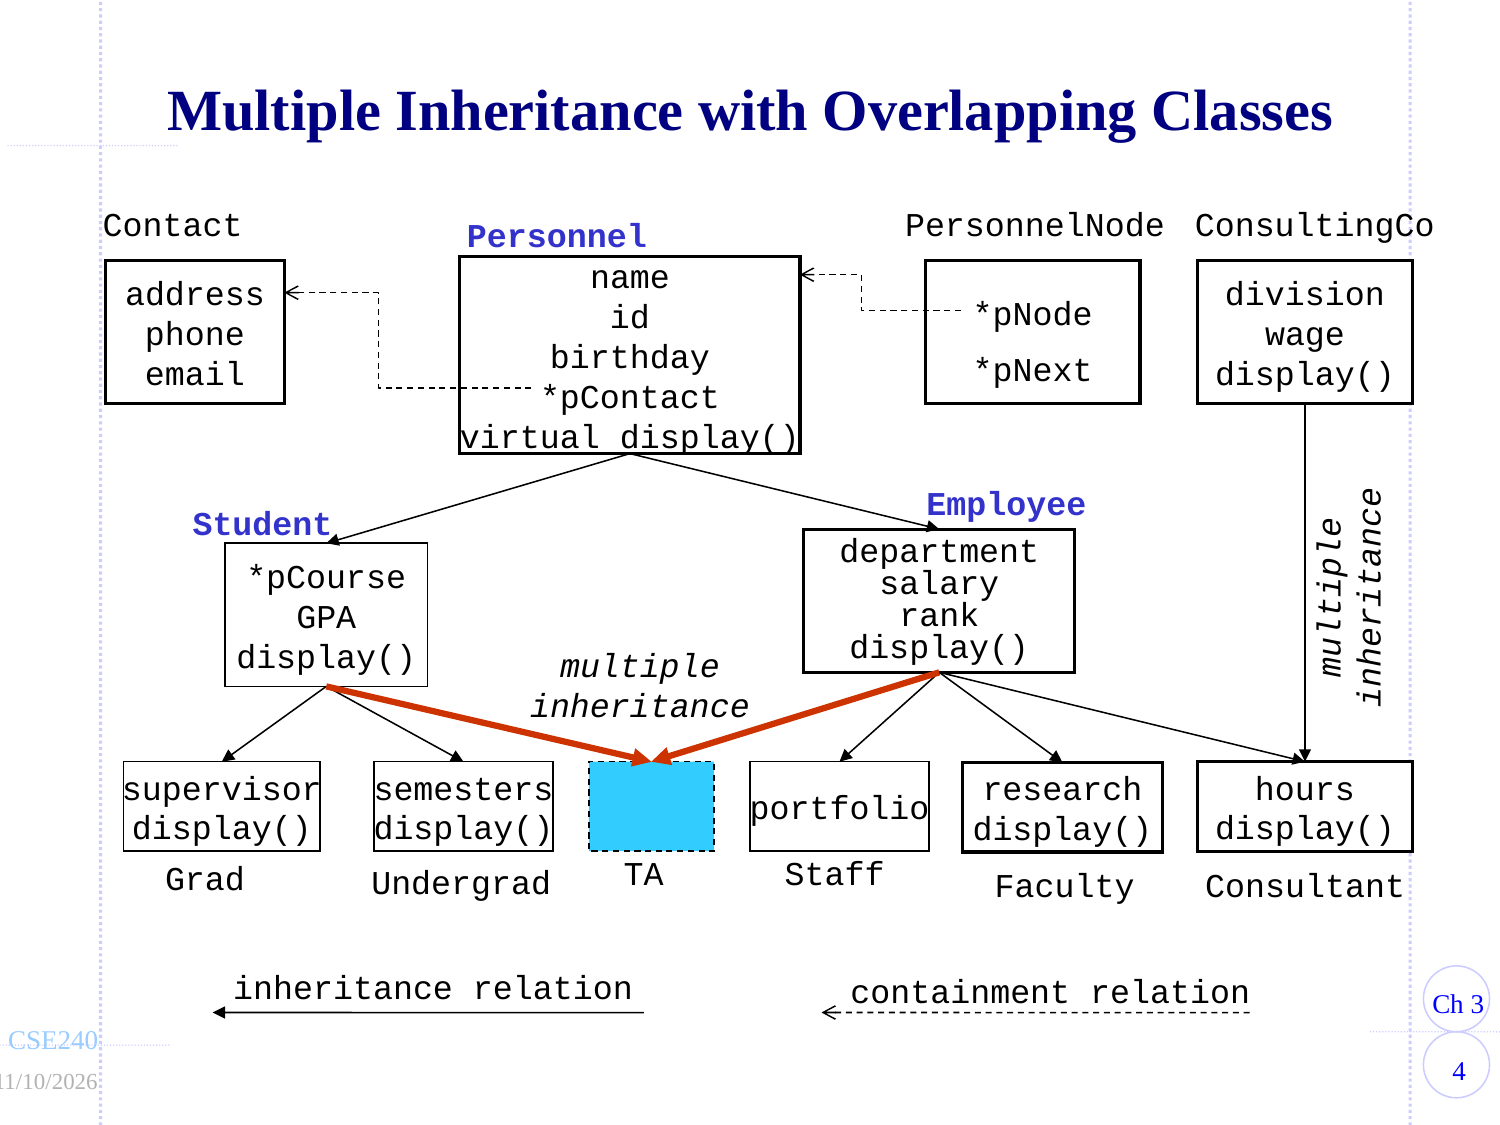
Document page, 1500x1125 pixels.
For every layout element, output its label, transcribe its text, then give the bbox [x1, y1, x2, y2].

text_box Consultant [1190, 857, 1421, 912]
text_box multiple inheritance [504, 636, 775, 684]
text_box name id birthday *pContact virtual display() [459, 256, 800, 453]
text_box ConsultingCo [1180, 195, 1450, 251]
text_box Student [177, 494, 324, 550]
text_box inheritance relation [199, 958, 667, 1014]
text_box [651, 673, 940, 762]
text_box TA [609, 844, 679, 900]
text_box supervisor display() [123, 761, 321, 852]
text_box portfolio [749, 769, 930, 852]
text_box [325, 454, 631, 544]
text_box hours display() [1197, 761, 1413, 852]
text_box semesters display() [373, 769, 553, 852]
text_box [799, 267, 962, 311]
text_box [631, 454, 940, 528]
text_box *pNode *pNext [925, 260, 1141, 404]
text_box containment relation [835, 962, 1266, 1018]
text_box [588, 769, 714, 852]
text_box Contact [87, 195, 258, 251]
text_box Employee [942, 474, 1102, 530]
text_box [284, 285, 532, 389]
text_box multiple inheritance [1309, 467, 1395, 728]
text_box division wage display() [1197, 260, 1413, 404]
text_box Grad [150, 849, 261, 905]
text_box PersonnelNode [890, 195, 1180, 251]
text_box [940, 673, 1300, 761]
text_box Faculty [979, 857, 1150, 912]
text_box research display() [962, 768, 1163, 853]
text_box department salary rank display() [803, 530, 1075, 672]
text_box *pCourse GPA display() [225, 550, 428, 684]
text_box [325, 686, 646, 762]
text_box Personnel [452, 207, 662, 262]
text_box Undergrad [356, 853, 567, 909]
text_box Staff [769, 844, 900, 900]
text_box [215, 1014, 226, 1019]
text_box address phone email [105, 260, 285, 404]
text_box [821, 1005, 837, 1020]
title Multiple Inheritance with Overlapping Classes [110, 66, 1391, 159]
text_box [221, 686, 321, 762]
